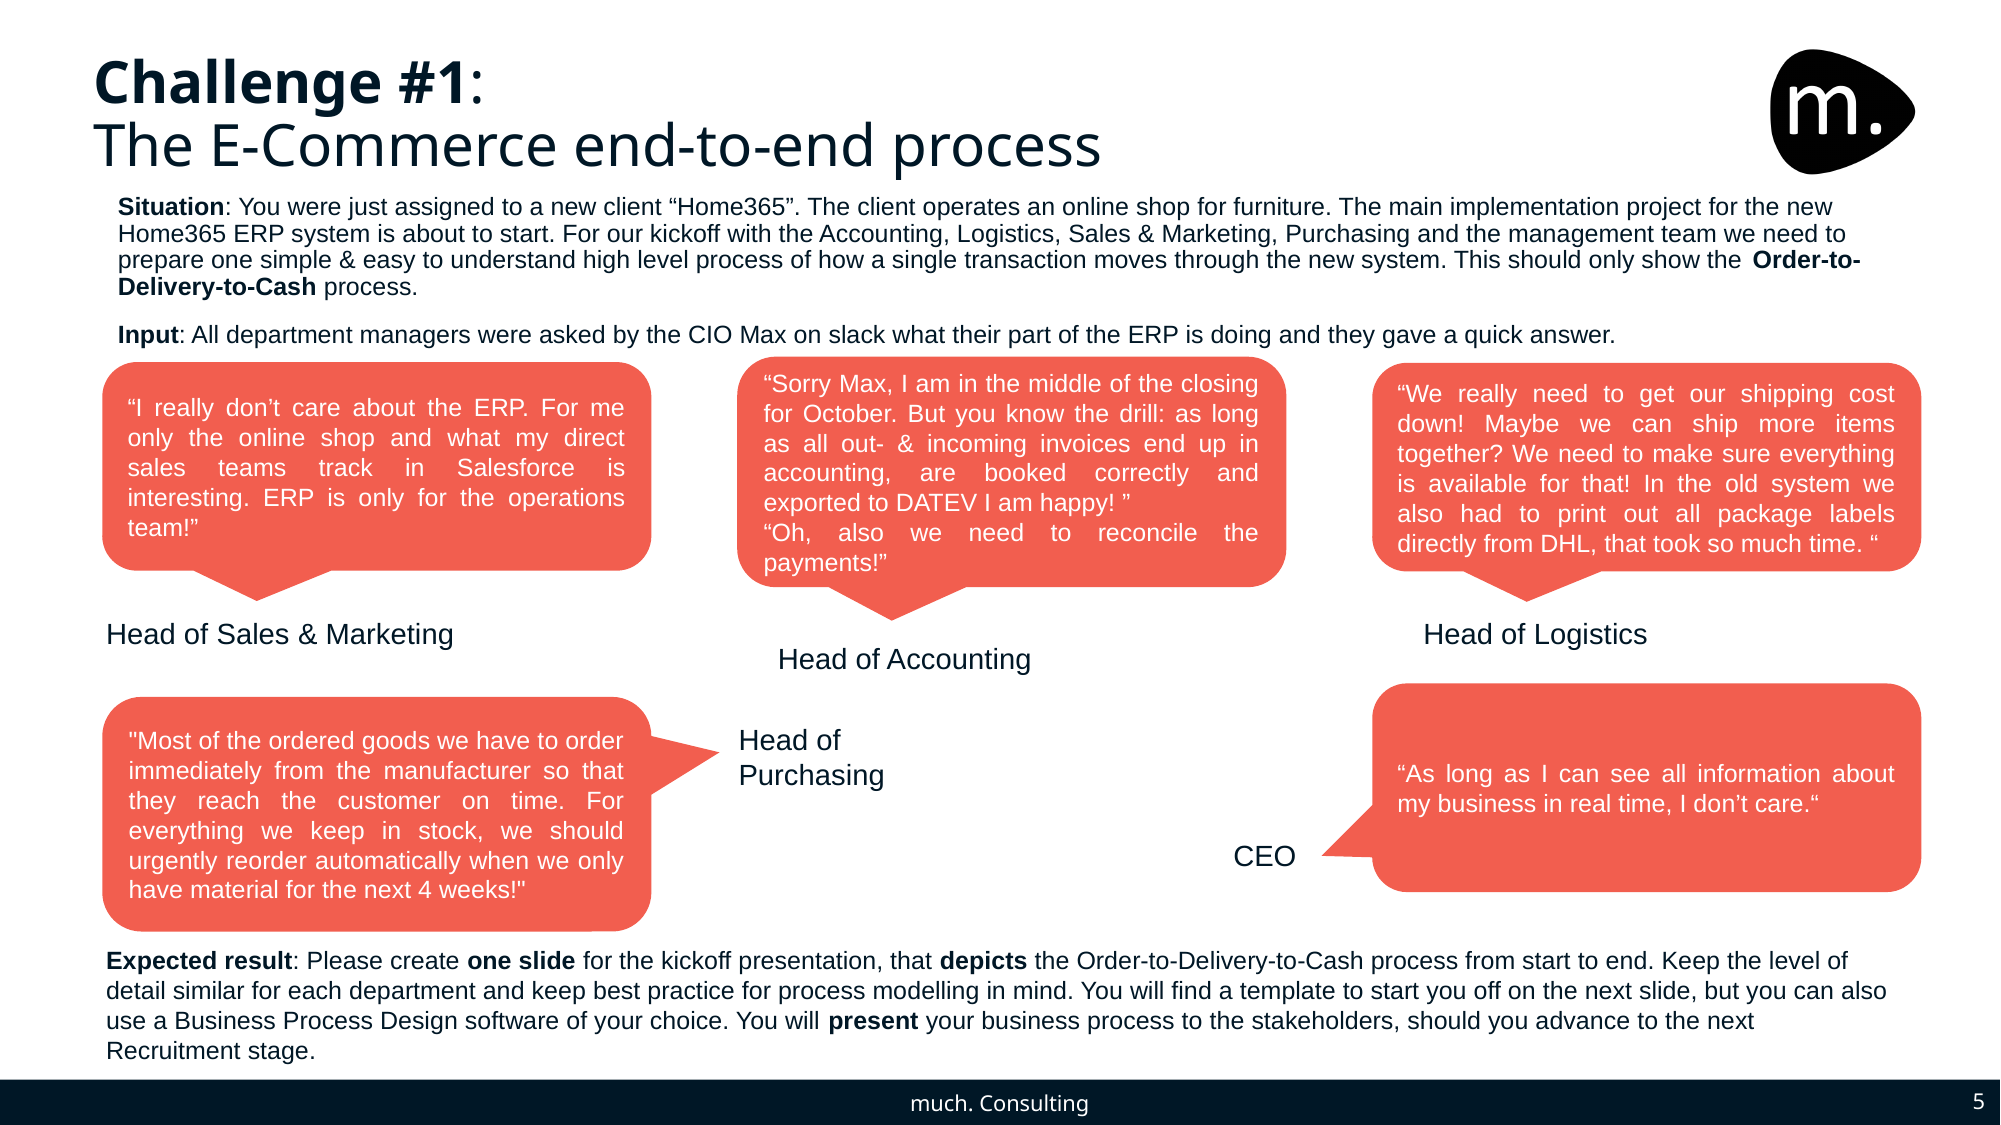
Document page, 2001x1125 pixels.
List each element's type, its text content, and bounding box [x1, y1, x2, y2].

text_box Head of Accounting [762, 632, 1048, 683]
title Challenge #1: The E-Commerce end-to-end process [78, 45, 1733, 187]
text_box “We really need to get our shipping cost down! Maybe we can ship more items together? We need to make sure everything is available for that! In the old system we also had to print out all package labels directly from DHL, that took so much time. “ [1372, 362, 1922, 602]
footer much. Consulting [662, 1079, 1338, 1125]
slide_number ‹#› [1550, 1080, 2000, 1125]
text_box Head of Purchasing [723, 713, 901, 799]
text_box “Sorry Max, I am in the middle of the closing for October. But you know the drill: as long as all out- & incoming invoices end up in accounting, are booked correctly and exported to DATEV I am happy! ” “Oh, also we need to reconcile the payments!” [737, 356, 1287, 621]
text_box “I really don’t care about the ERP. For me only the online shop and what my direct sales teams track in Salesforce is interesting. ERP is only for the operations team!” [102, 362, 652, 602]
text_box Situation: You were just assigned to a new client “Home365”. The client operates an online shop for furniture. The main implementation project for the new Home365 ERP system is about to start. For our kickoff with the Accounting, Logistics, Sales & Marketing, Purchasing and the management team we need to prepare one simple & easy to understand high level process of how a single transaction moves through the new system. This should only show the Order-to-Delivery-to-Cash process. Input: All department managers were asked by the CIO Max on slack what their part of the ERP is doing and they gave a quick answer. [102, 186, 1921, 362]
text_box CEO [1218, 829, 1313, 880]
text_box "Most of the ordered goods we have to order immediately from the manufacturer so that they reach the customer on time. For everything we keep in stock, we should urgently reorder automatically when we only have material for the next 4 weeks!" [102, 696, 720, 932]
text_box “As long as I can see all information about my business in real time, I don’t care.“ [1321, 683, 1922, 893]
text_box Head of Sales & Marketing [91, 608, 471, 658]
text_box Head of Logistics [1408, 608, 1664, 658]
text_box Expected result: Please create one slide for the kickoff presentation, that depicts the Order-to-Delivery-to-Cash process from start to end. Keep the level of detail similar for each department and keep best practice for process modelling in mind. You will find a template to start you off on the next slide, but you can also use a Business Process Design software of your choice. You will present your business process to the stakeholders, should you advance to the next Recruitment stage. [91, 937, 1909, 1073]
picture [1720, 8, 1951, 224]
